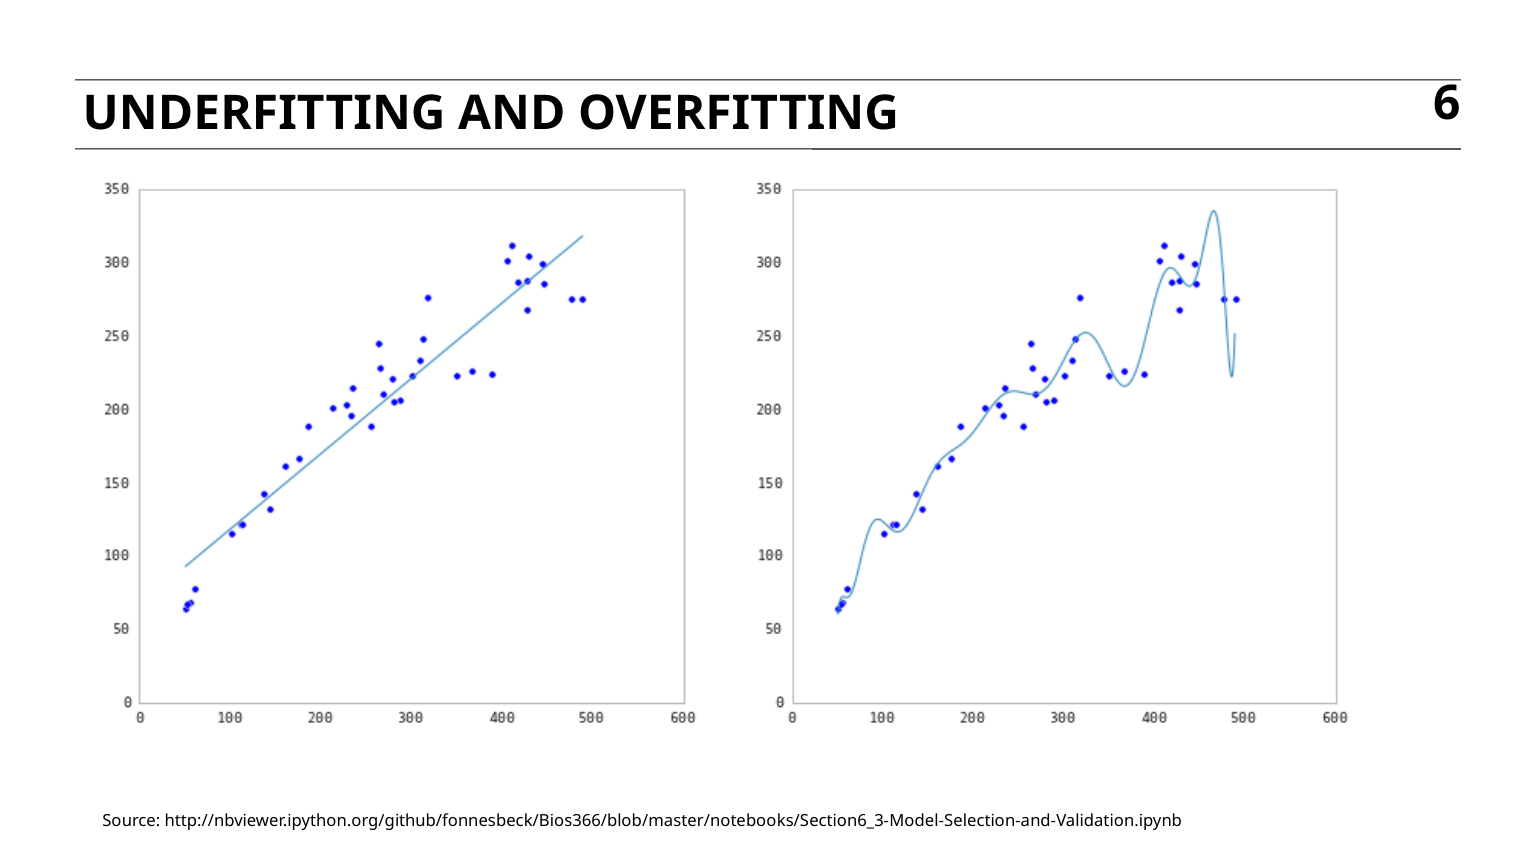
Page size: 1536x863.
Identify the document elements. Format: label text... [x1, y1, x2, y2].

picture [87, 168, 1376, 749]
list Underfitting and Overfitting [67, 81, 1118, 132]
text_box Source: http://nbviewer.ipython.org/github/fonnesbeck/Bios366/blob/master/notebooks/Section6_3-Model-Selection-and-Validation.ipynb [87, 802, 1231, 837]
slide_number 6 [1419, 86, 1461, 138]
